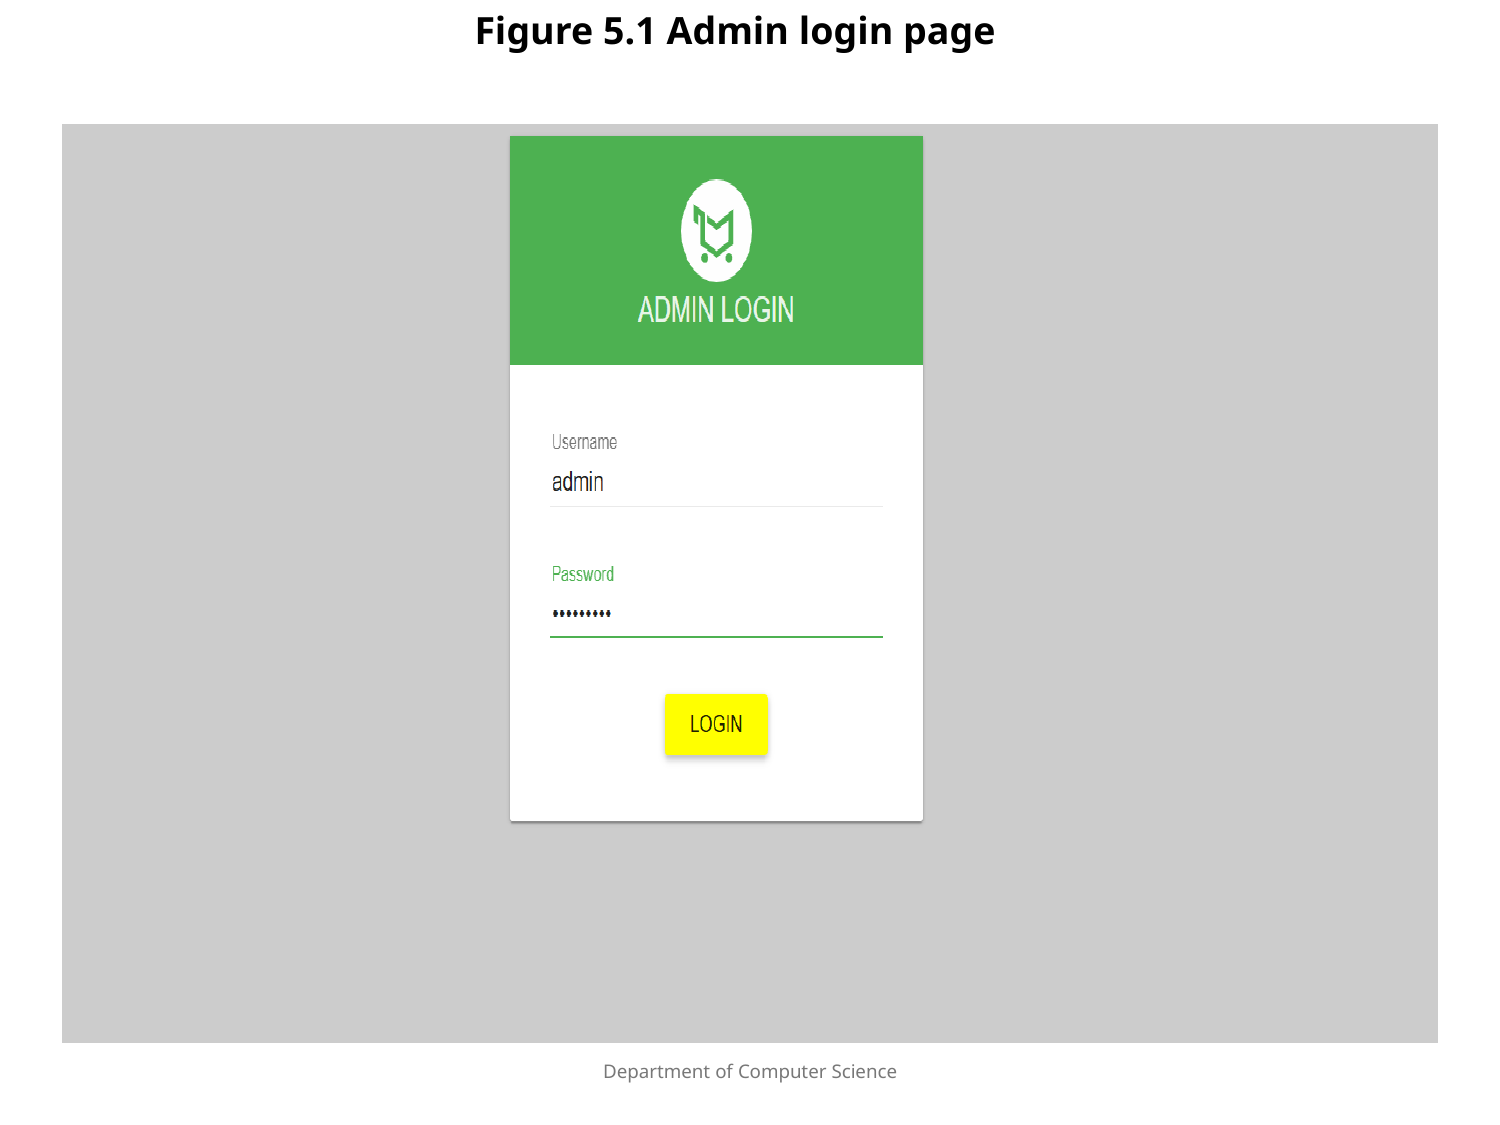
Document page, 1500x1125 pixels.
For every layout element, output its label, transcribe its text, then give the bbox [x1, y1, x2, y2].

picture [61, 124, 1438, 1044]
footer Department of Computer Science [496, 1044, 1004, 1103]
text_box Figure 5.1 Admin login page [459, 0, 1012, 60]
